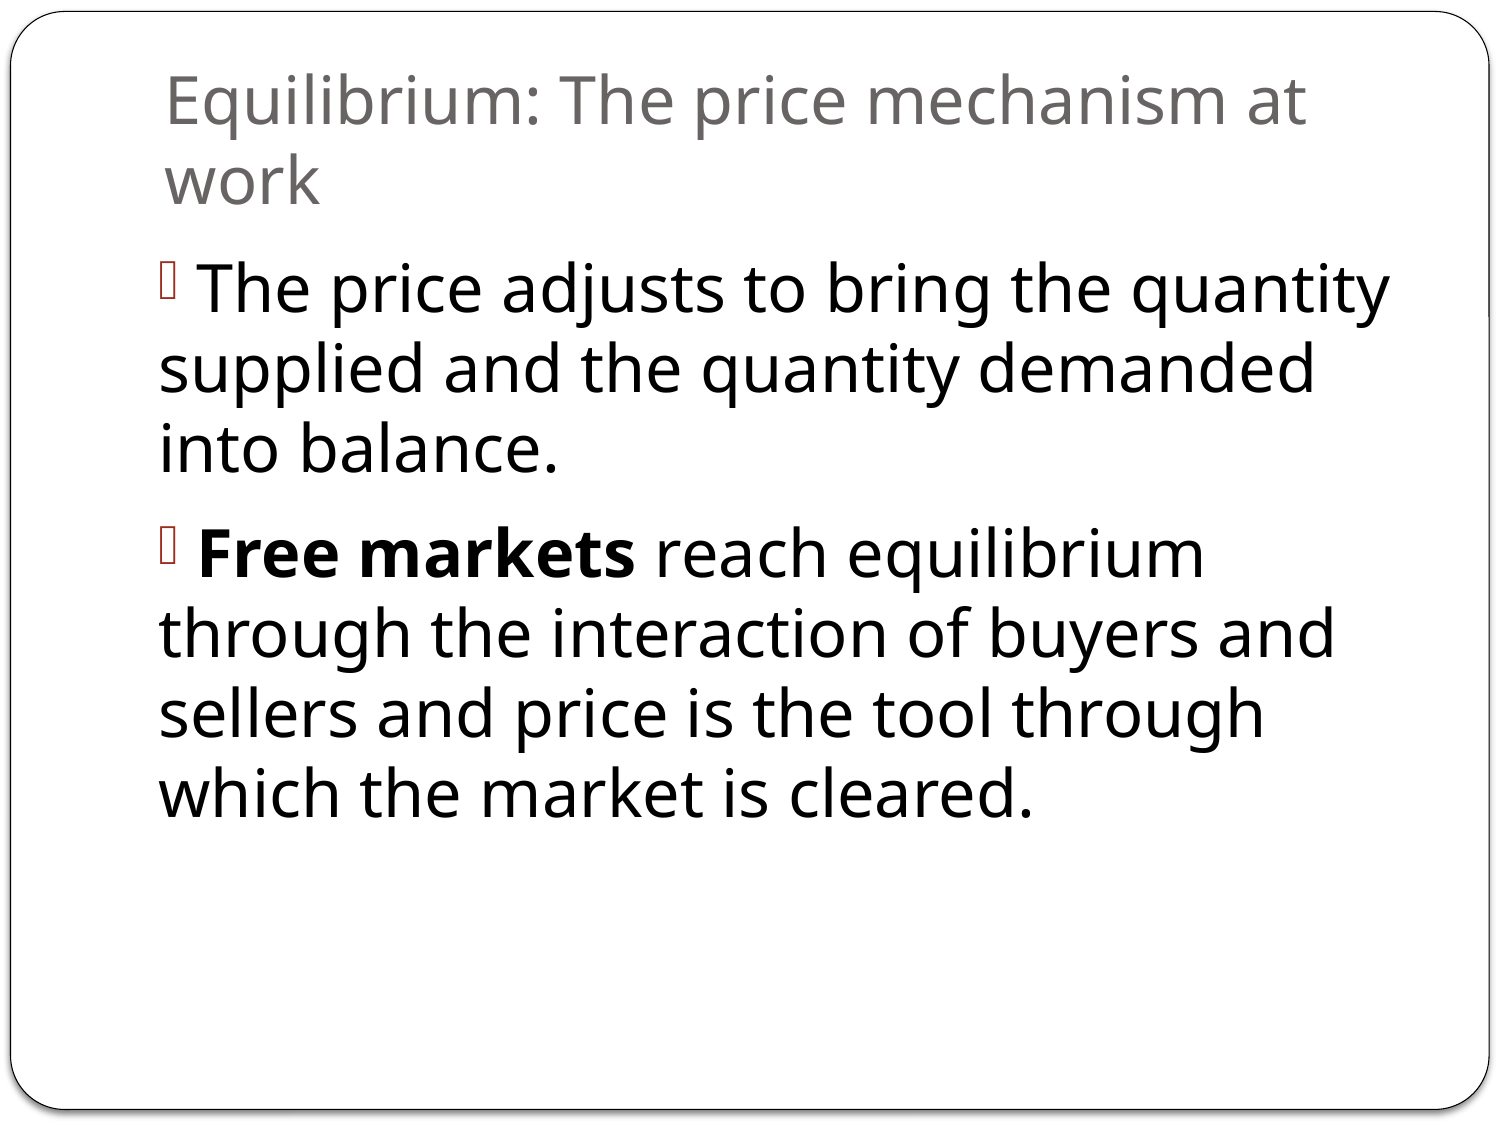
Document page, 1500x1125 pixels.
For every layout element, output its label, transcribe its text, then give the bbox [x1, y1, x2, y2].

title Equilibrium: The price mechanism at work [150, 45, 1425, 233]
list The price adjusts to bring the quantity supplied and the quantity demanded into balance. Free markets reach equilibrium through the interaction of buyers and sellers and price is the tool through which the market is cleared. [150, 237, 1425, 988]
